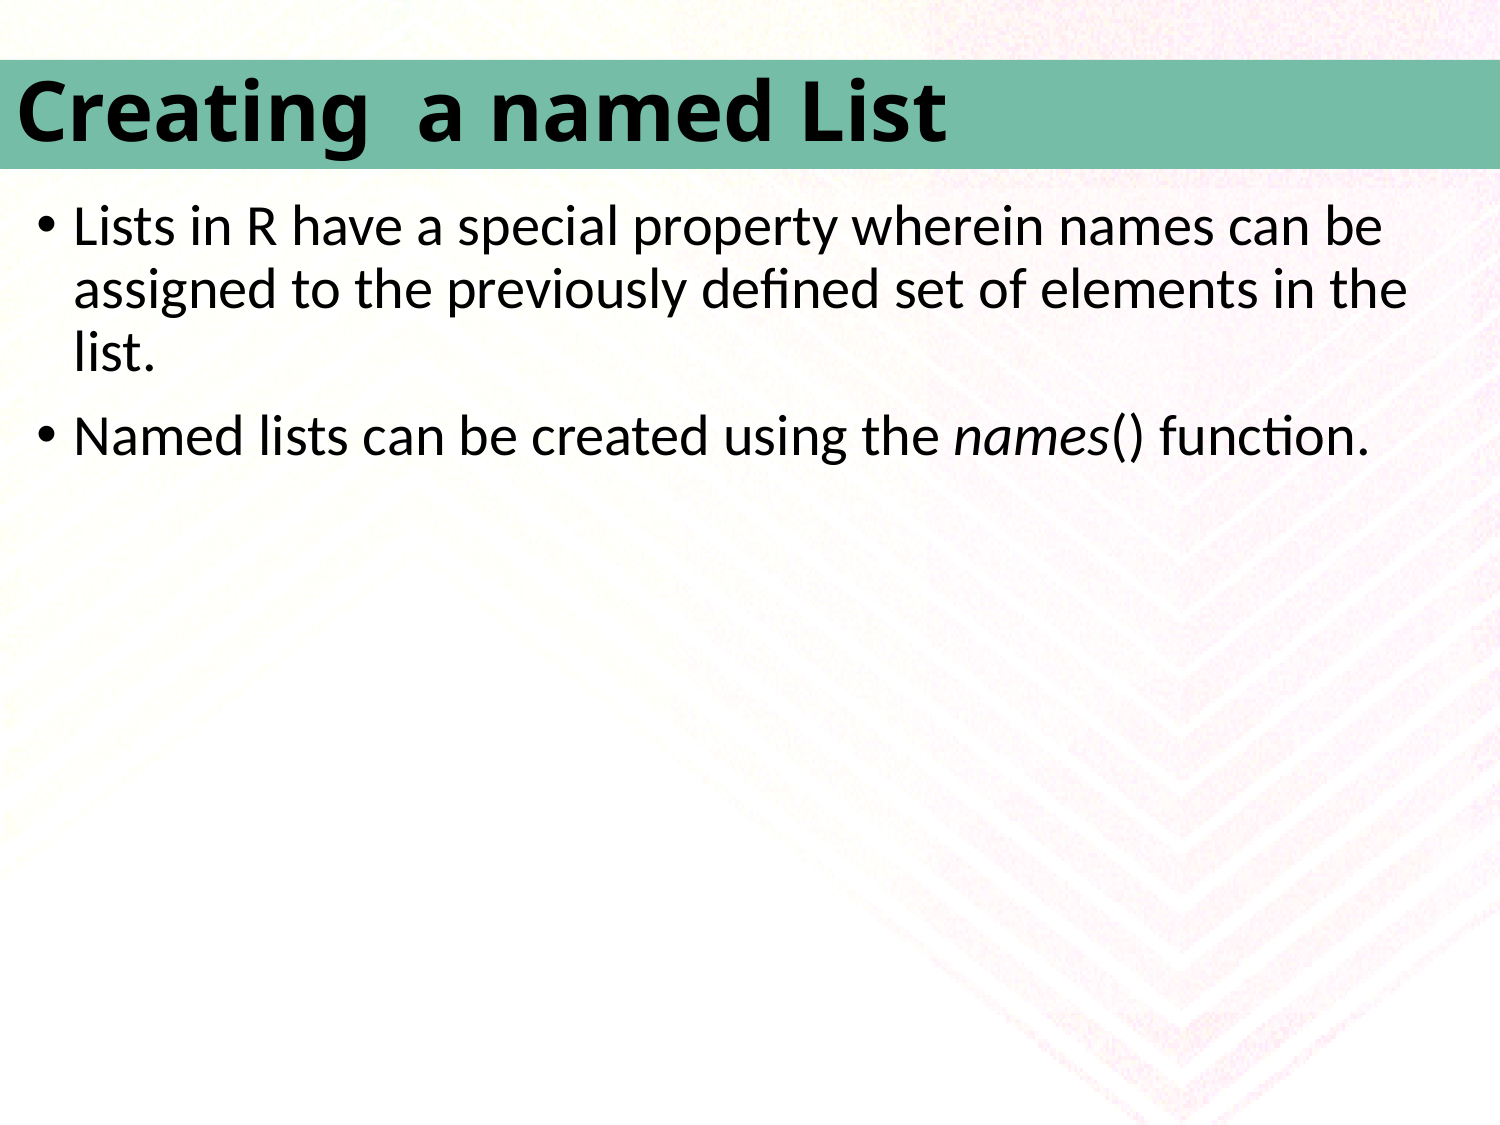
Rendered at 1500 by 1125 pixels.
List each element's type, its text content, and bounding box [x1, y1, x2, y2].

title Creating a named List [0, 59, 1500, 169]
list Lists in R have a special property wherein names can be assigned to the previously defined set of elements in the list. Named lists can be created using the names() function. [21, 188, 1472, 1014]
